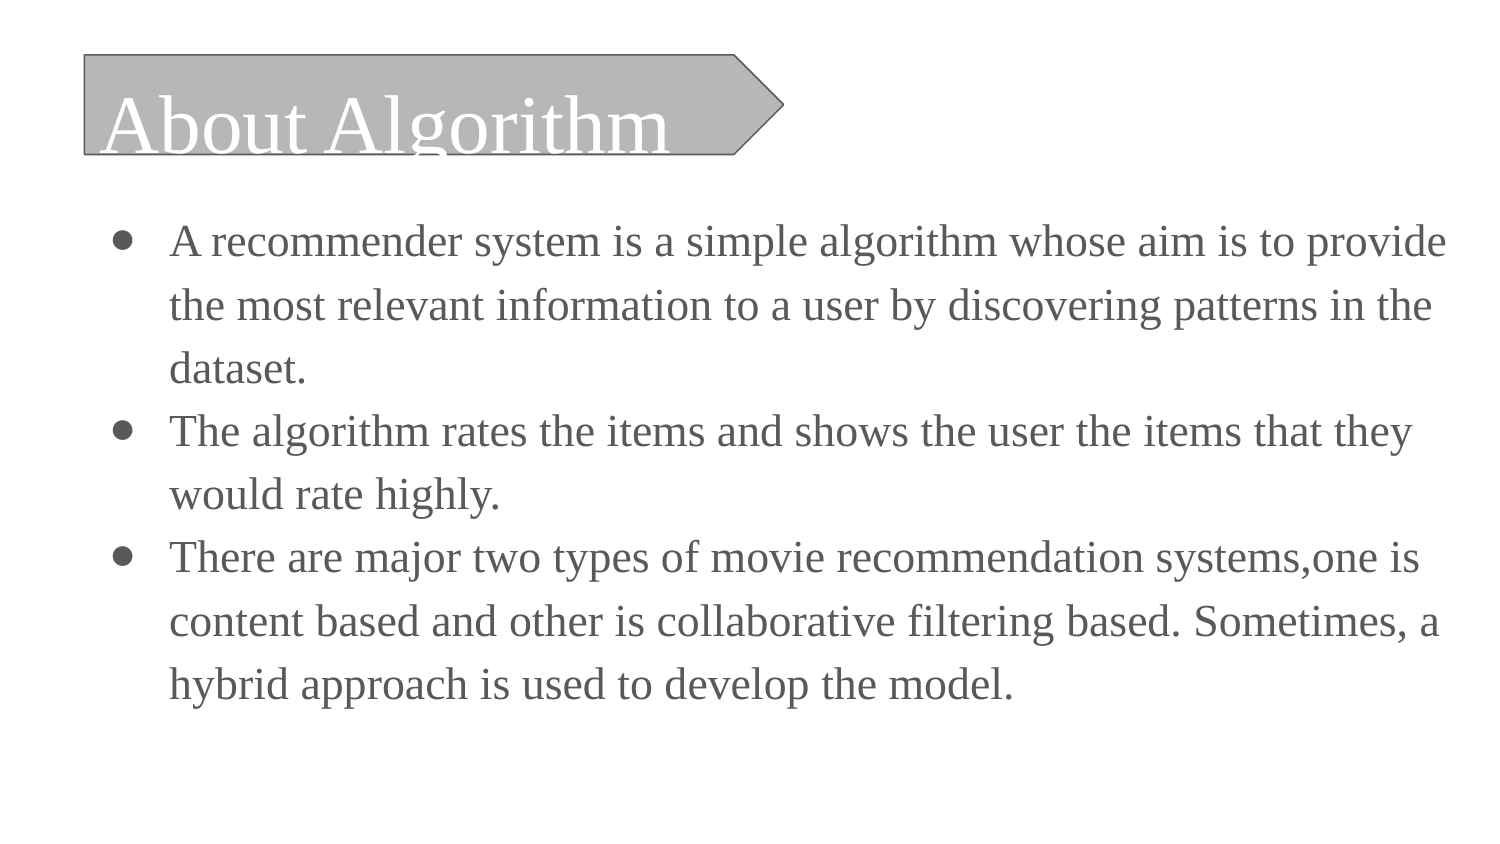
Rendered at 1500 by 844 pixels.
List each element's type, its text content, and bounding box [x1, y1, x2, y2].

list A recommender system is a simple algorithm whose aim is to provide the most relevant information to a user by discovering patterns in the dataset. The algorithm rates the items and shows the user the items that they would rate highly. There are major two types of movie recommendation systems,one is content based and other is collaborative filtering based. Sometimes, a hybrid approach is used to develop the model. [79, 187, 1477, 749]
text_box About Algorithm [84, 54, 784, 155]
